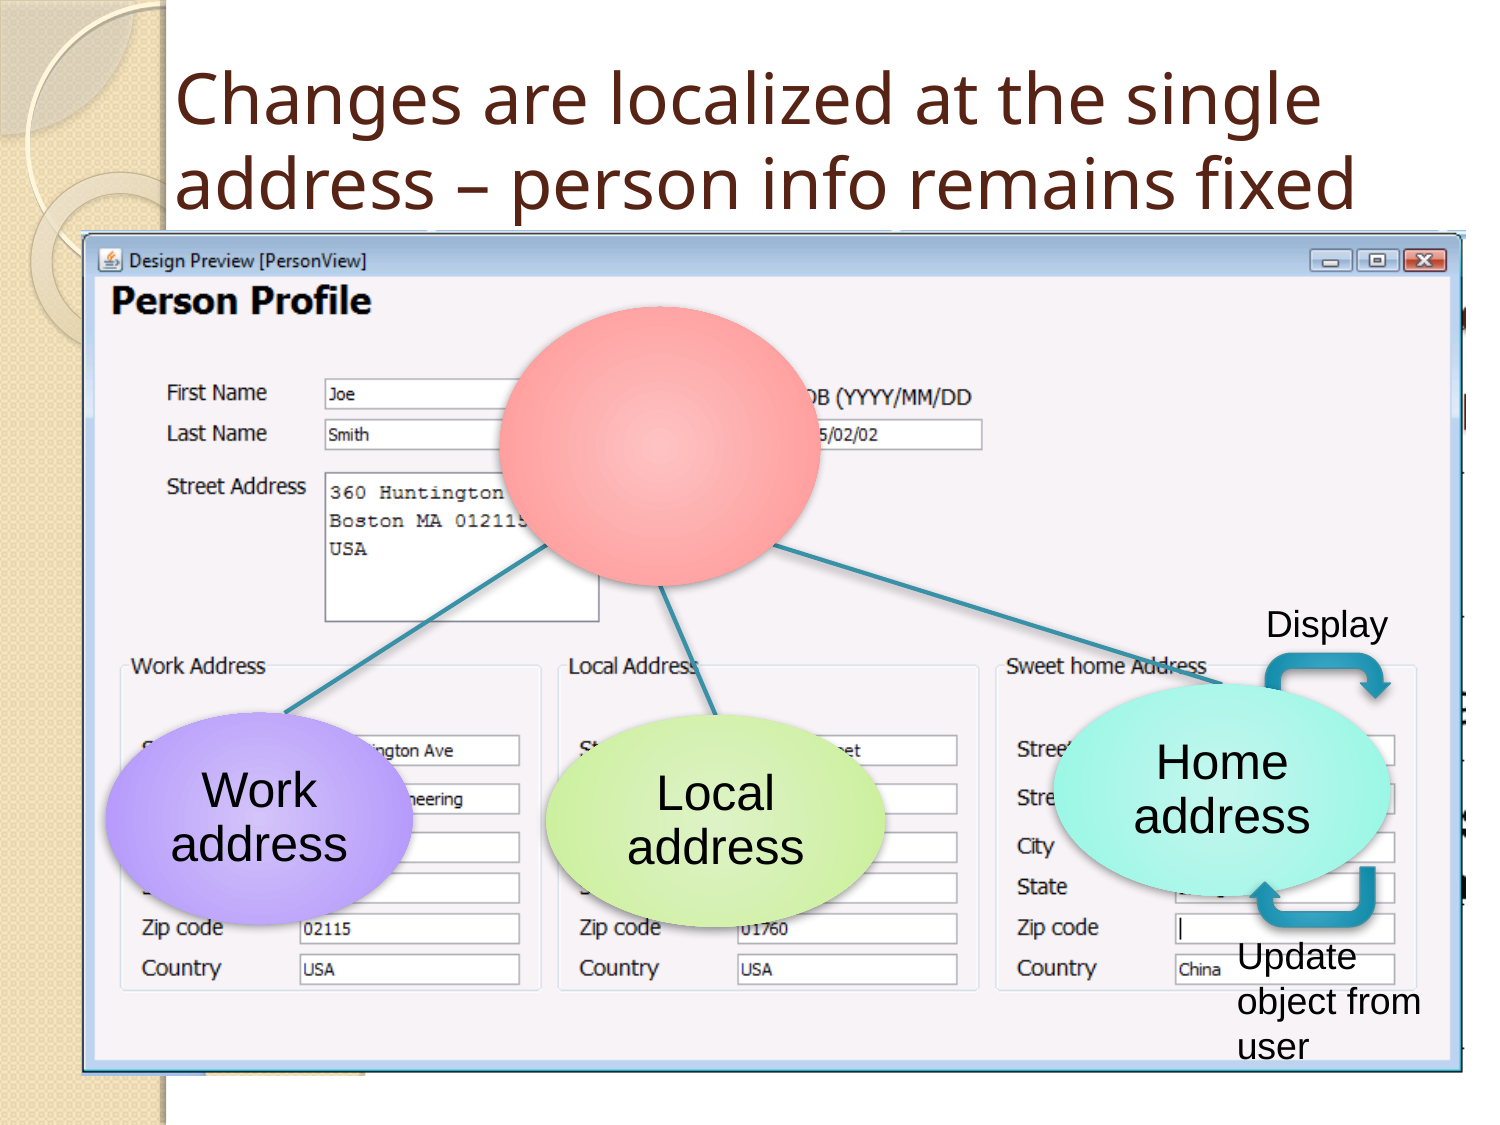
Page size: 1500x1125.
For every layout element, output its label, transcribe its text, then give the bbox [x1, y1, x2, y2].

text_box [545, 715, 886, 928]
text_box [331, 497, 500, 761]
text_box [105, 712, 413, 925]
picture [80, 230, 1466, 1077]
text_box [622, 622, 753, 679]
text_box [1053, 684, 1391, 897]
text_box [927, 389, 1068, 840]
title Changes are localized at the single address – person info remains fixed [159, 45, 1466, 228]
